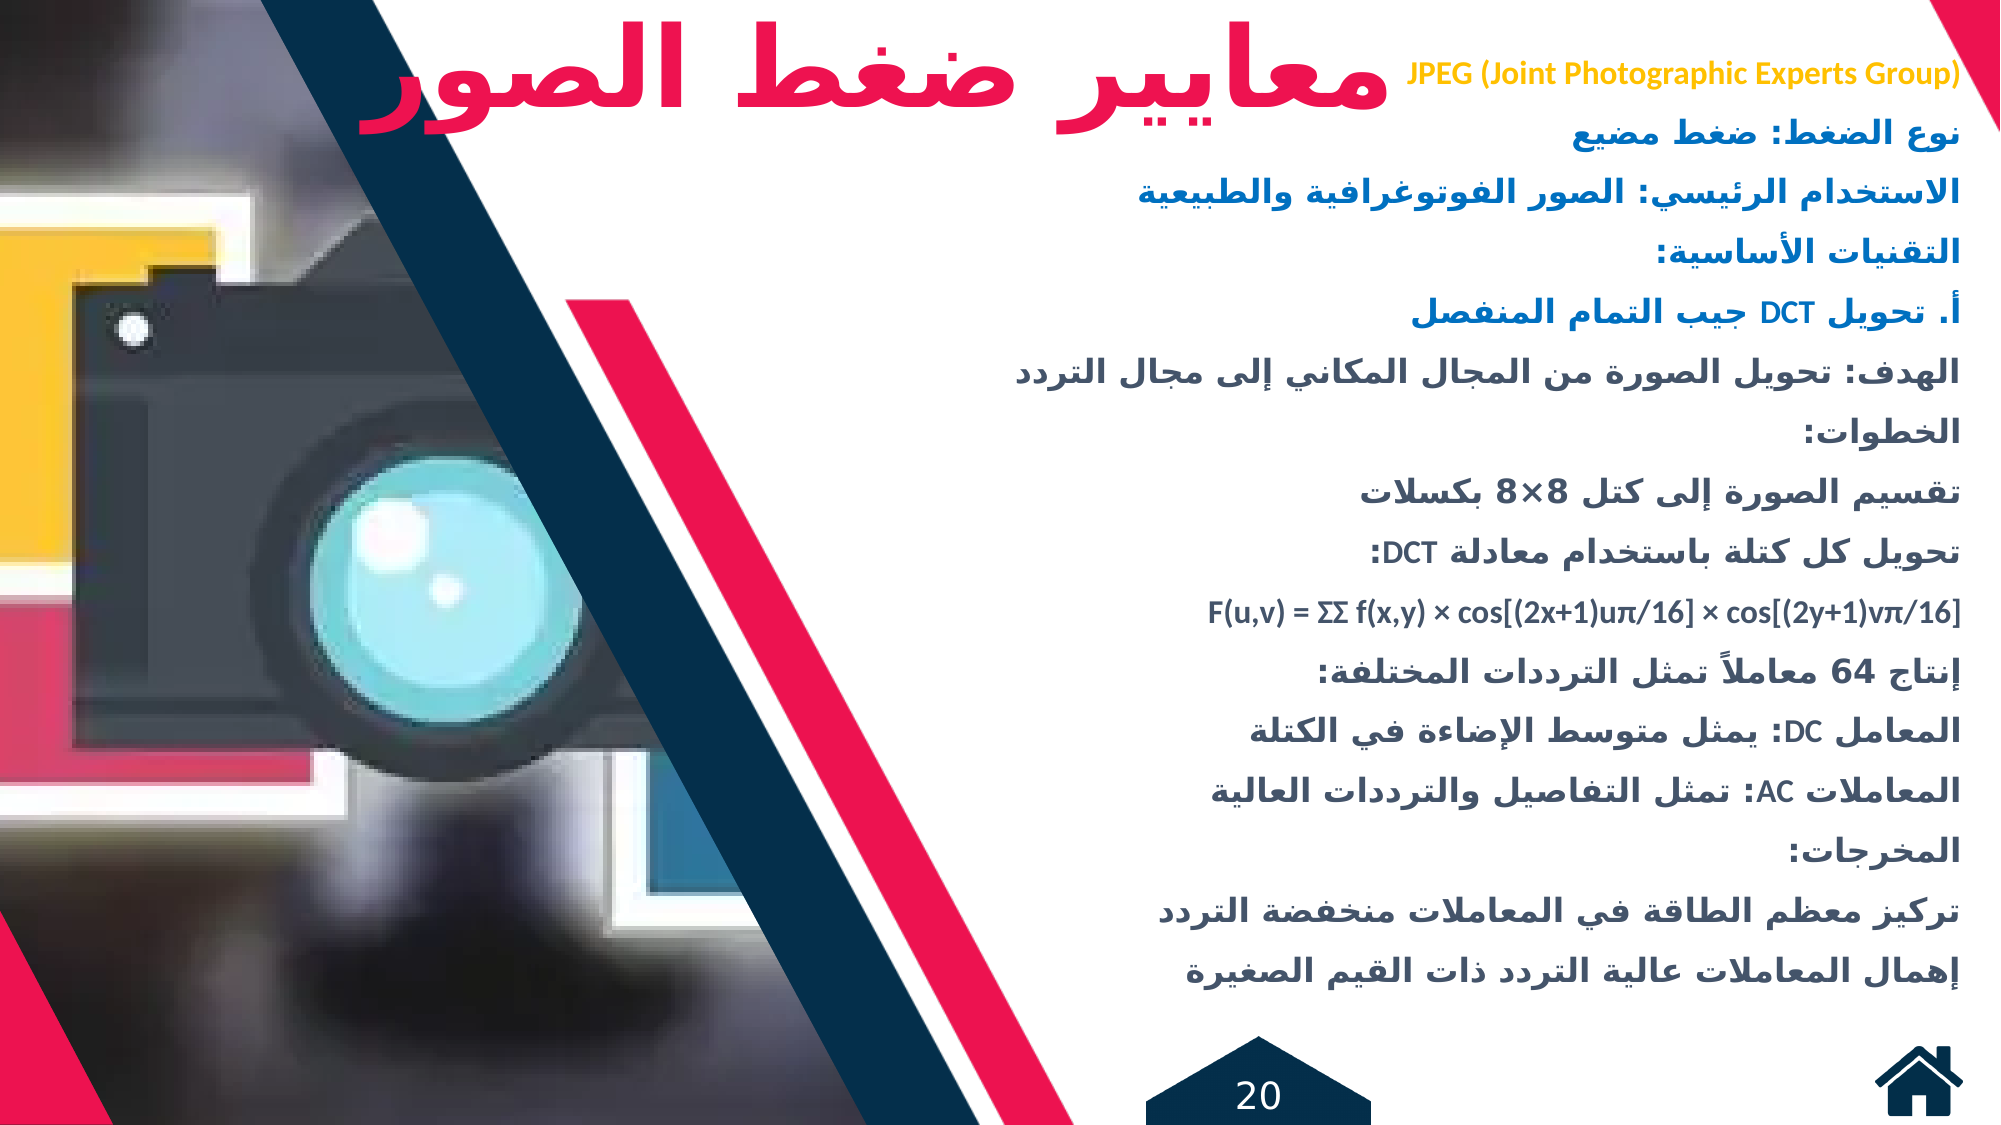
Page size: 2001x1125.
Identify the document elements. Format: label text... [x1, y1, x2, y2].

text_box معايير ضغط الصور [867, 0, 1411, 138]
picture [0, 0, 2000, 1125]
slide_number 20 [1199, 1057, 1319, 1125]
text_box JPEG (Joint Photographic Experts Group) نوع الضغط: ضغط مضيع الاستخدام الرئيسي: الصور الفوتوغرافية والطبيعية التقنيات الأساسية: أ. تحويل DCT جيب التمام المنفصل الهدف: تحويل الصورة من المجال المكاني إلى مجال التردد الخطوات: تقسيم الصورة إلى كتل 8×8 بكسلات تحويل كل كتلة باستخدام معادلة DCT: F(u,v) = ΣΣ f(x,y) × cos[(2x+1)uπ/16] × cos[(2y+1)vπ/16] إنتاج 64 معاملاً تمثل الترددات المختلفة: المعامل DC: يمثل متوسط الإضاءة في الكتلة المعاملات AC: تمثل التفاصيل والترددات العالية المخرجات: تركيز معظم الطاقة في المعاملات منخفضة التردد إهمال المعاملات عالية التردد ذات القيم الصغيرة [880, 23, 1977, 997]
